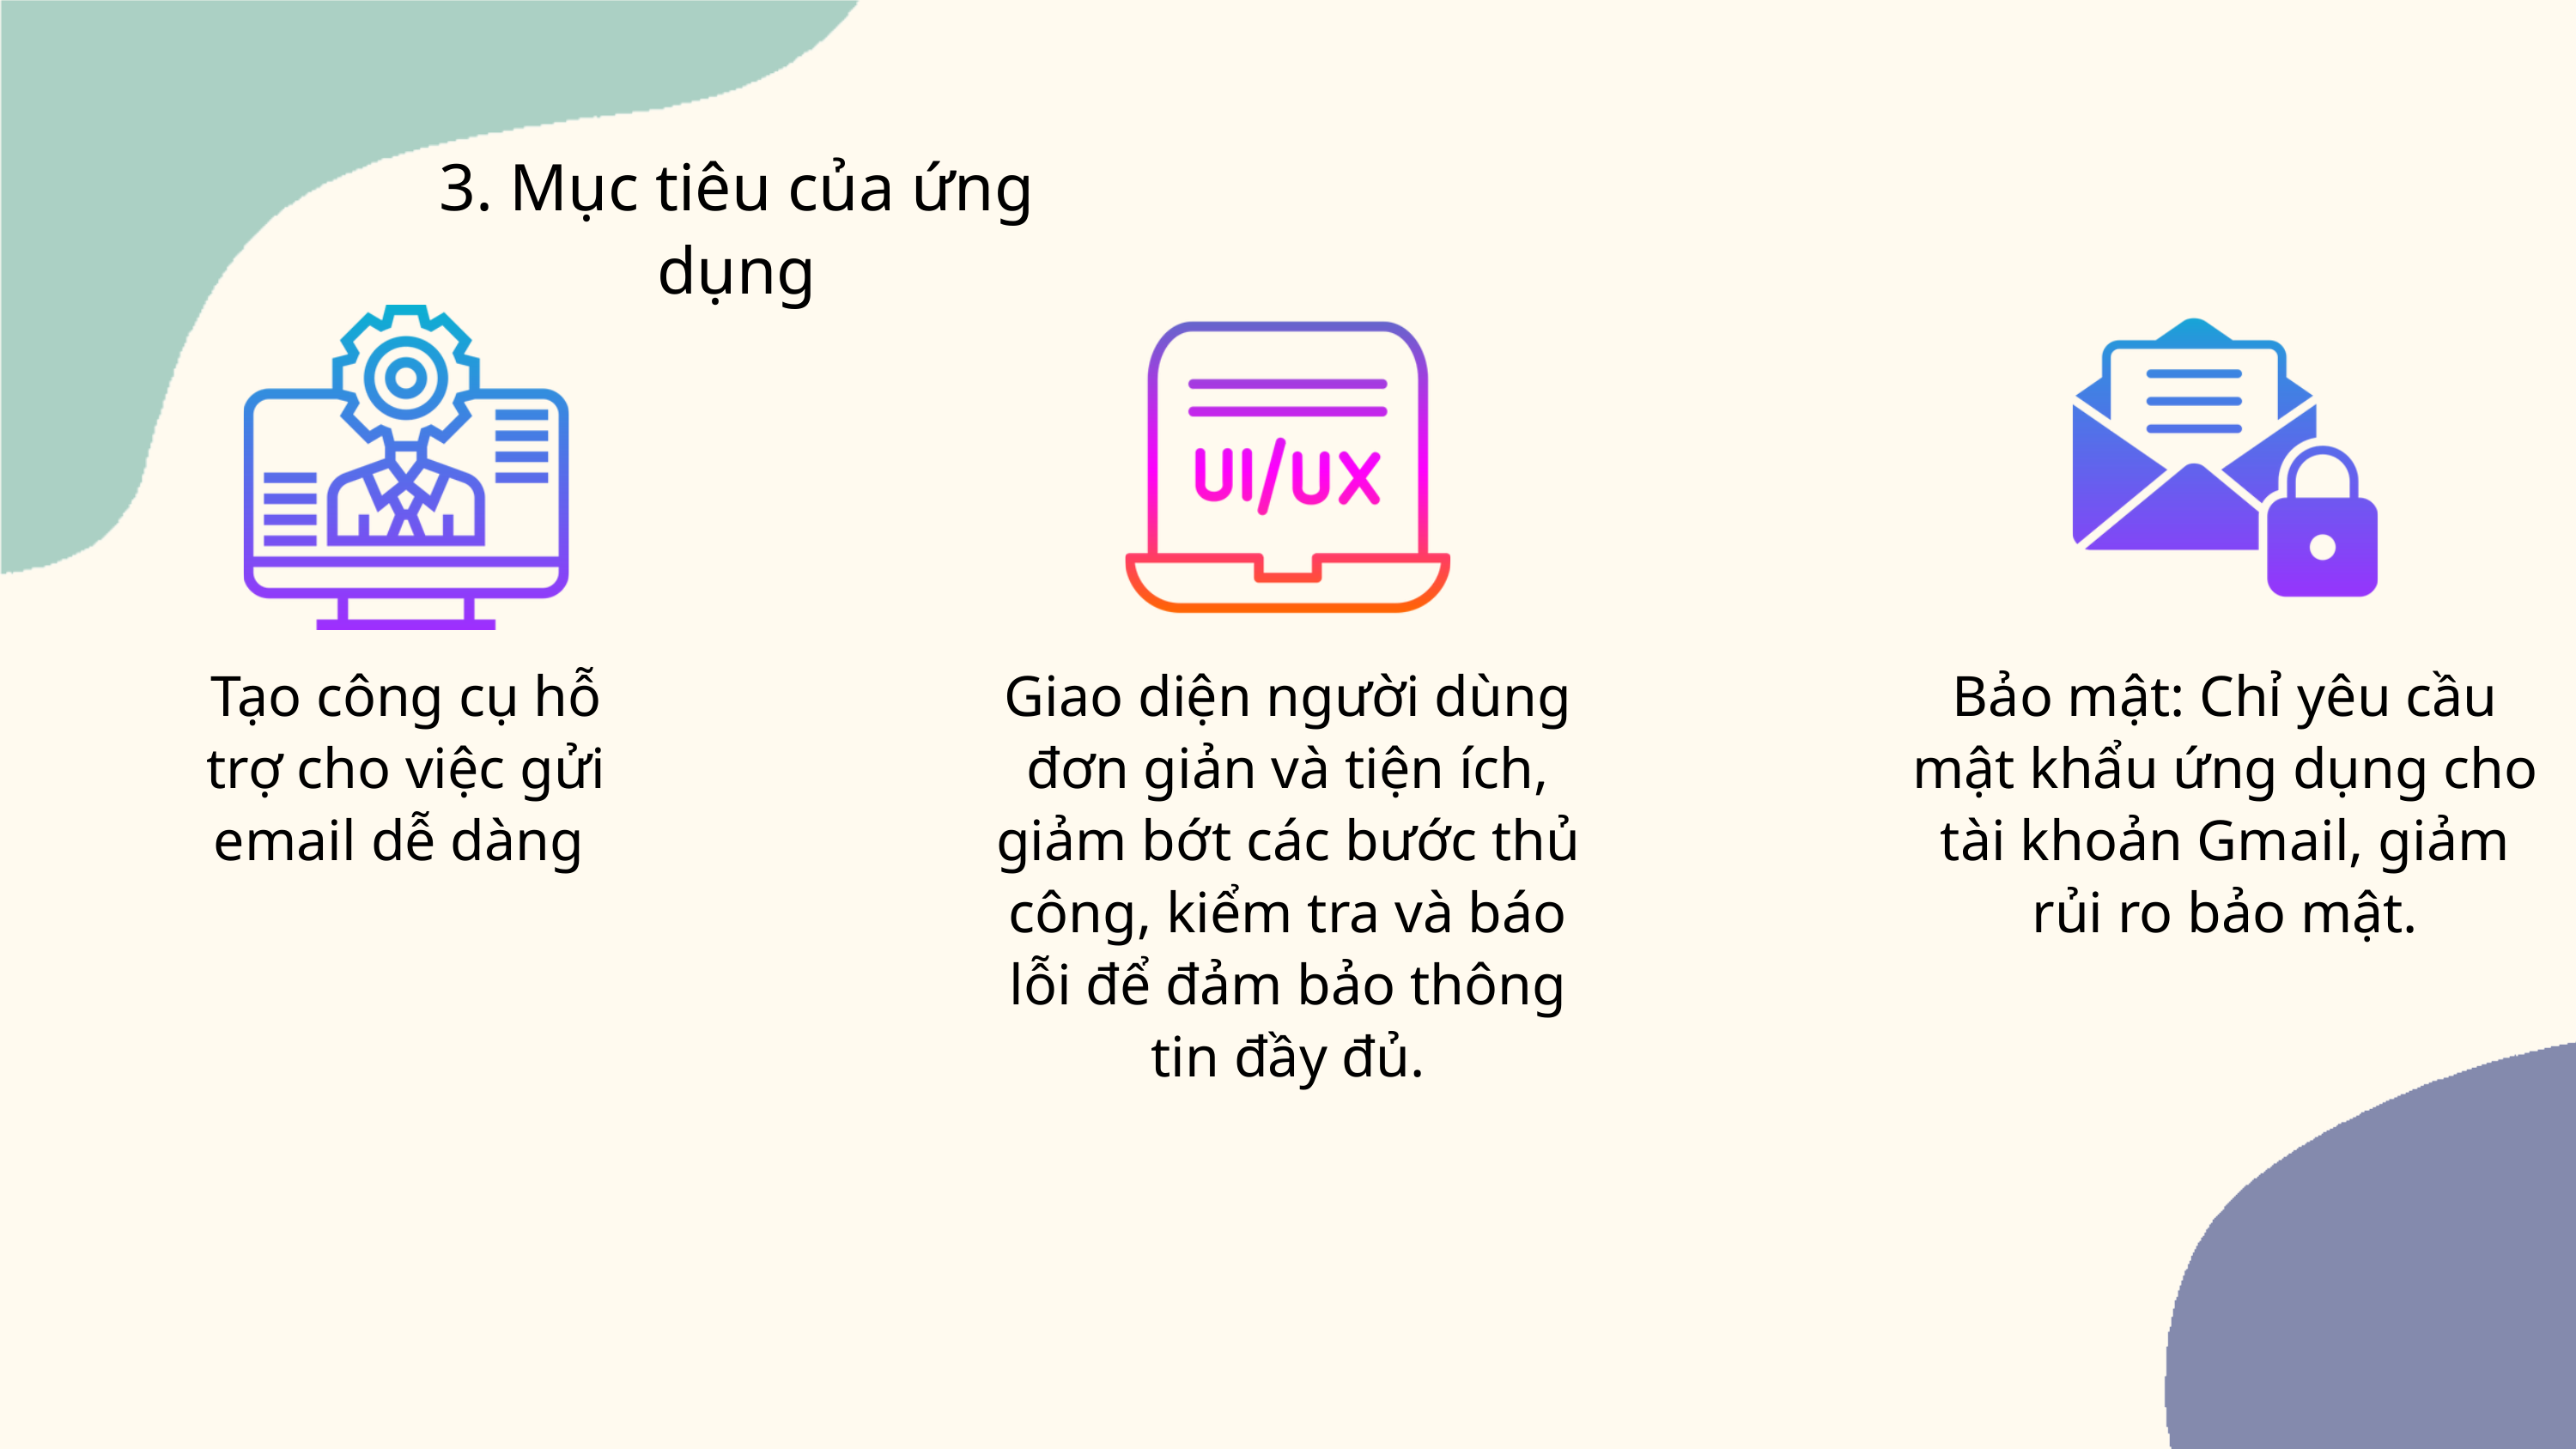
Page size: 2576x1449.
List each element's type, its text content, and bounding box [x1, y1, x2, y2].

text_box Tạo công cụ hỗ trợ cho việc gửi email dễ dàng [175, 764, 638, 872]
text_box Bảo mật: Chỉ yêu cầu mật khẩu ứng dụng cho tài khoản Gmail, giảm rủi ro bảo mật. [1911, 655, 2539, 944]
picture [2, 0, 904, 757]
text_box [2072, 305, 2379, 610]
text_box [1125, 305, 1451, 630]
text_box 3. Mục tiêu của ứng dụng [761, 139, 1099, 307]
picture [2106, 1013, 2576, 1449]
text_box Giao diện người dùng đơn giản và tiện ích, giảm bớt các bước thủ công, kiểm tra và báo lỗi để đảm bảo thông tin đầy đủ. [970, 655, 1606, 1088]
